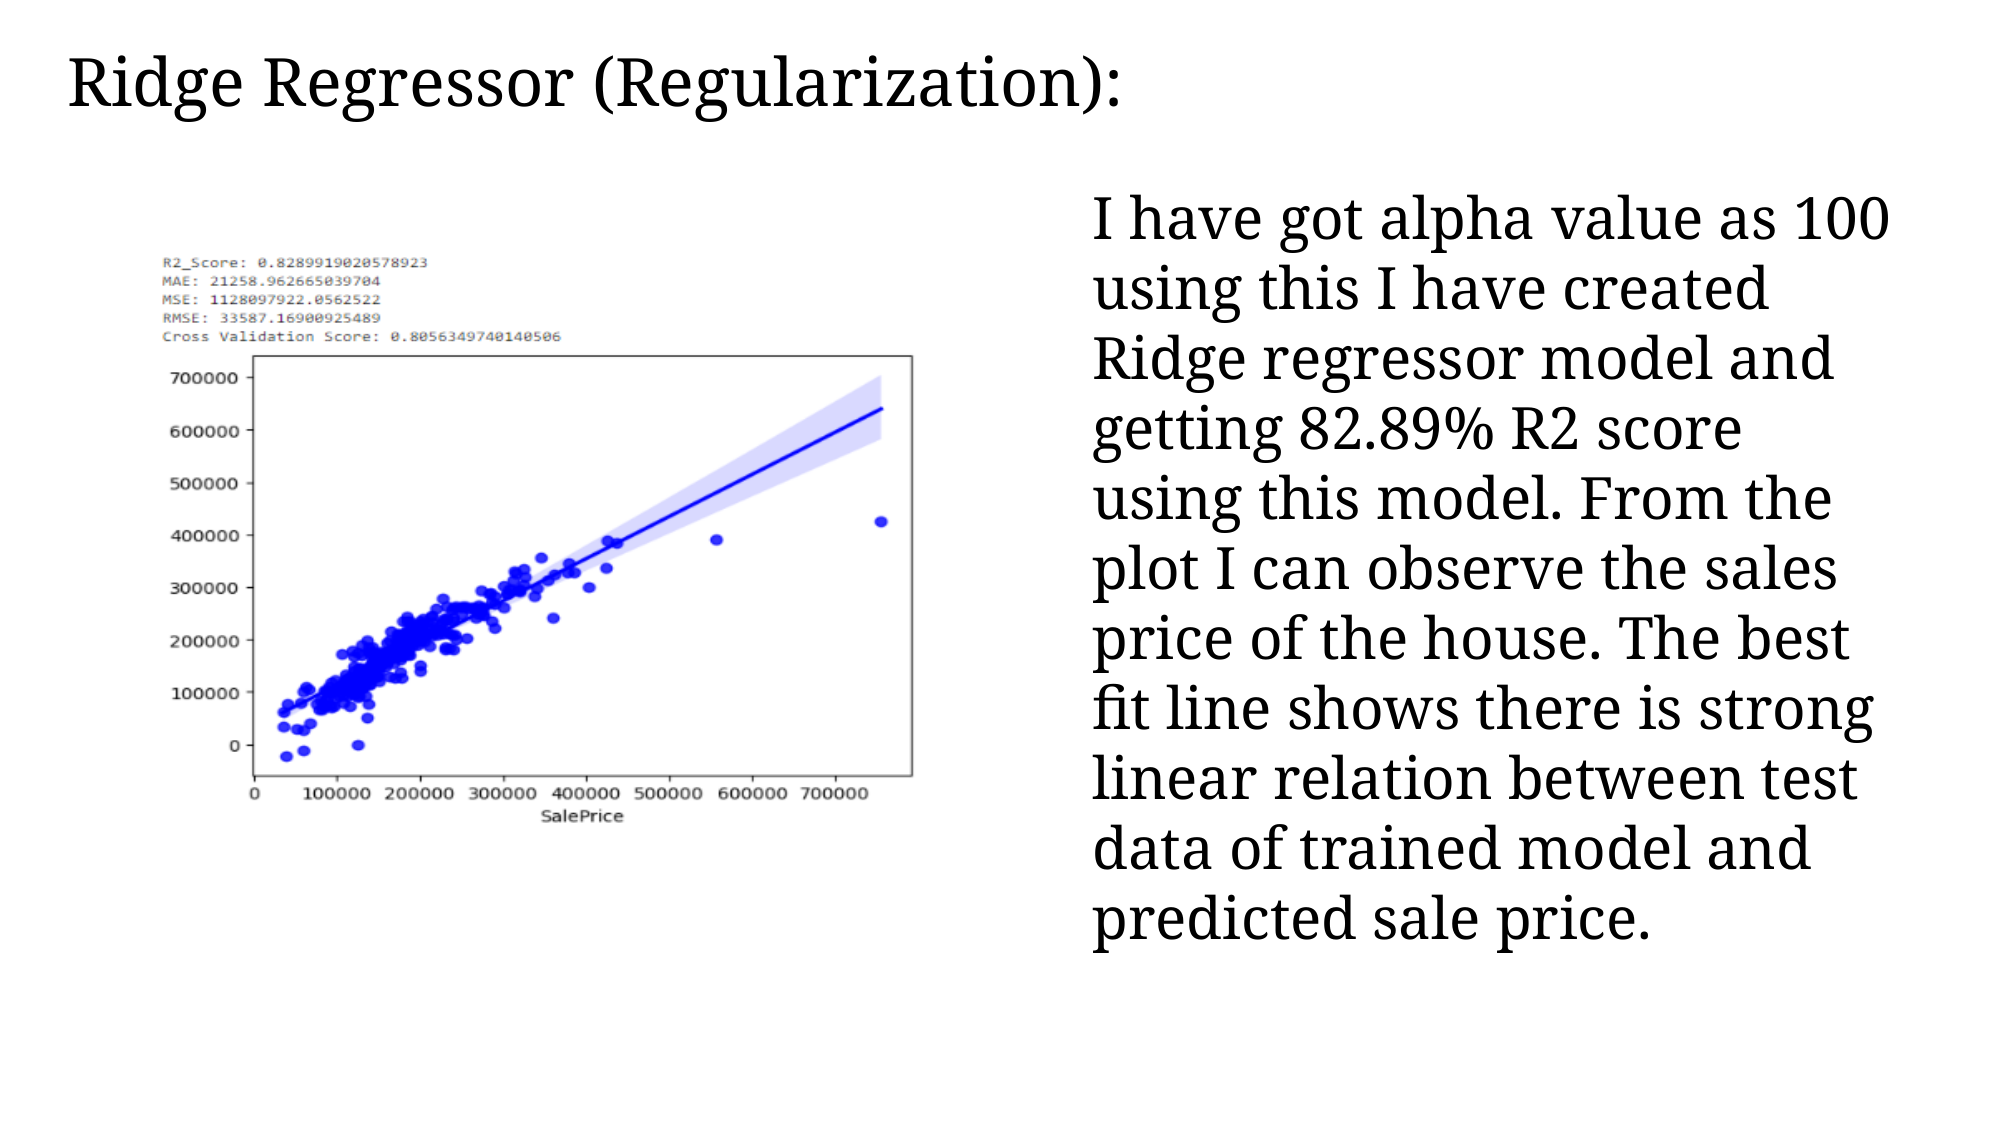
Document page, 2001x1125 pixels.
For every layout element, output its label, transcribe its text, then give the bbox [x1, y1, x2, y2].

text_box Ridge Regressor (Regularization): [53, 32, 1480, 172]
text_box I have got alpha value as 100 using this I have created Ridge regressor model and getting 82.89% R2 score using this model. From the plot I can observe the sales price of the house. The best fit line shows there is strong linear relation between test data of trained model and predicted sale price. [1077, 173, 1907, 1004]
picture [133, 249, 1013, 982]
